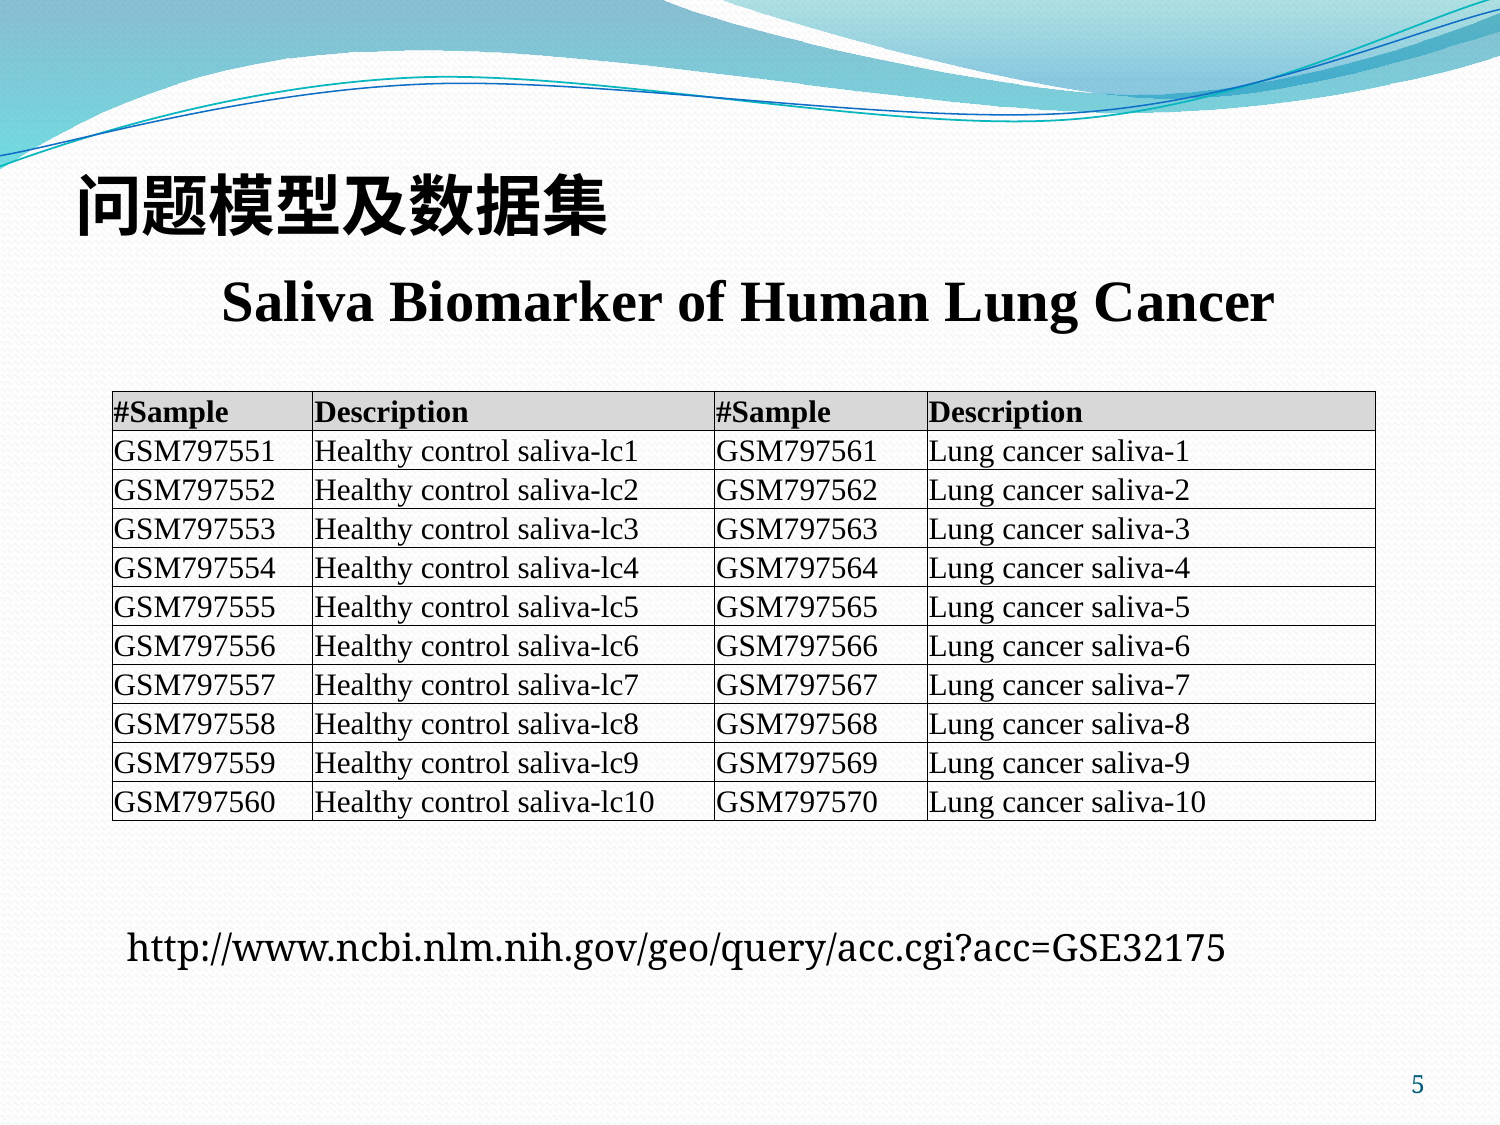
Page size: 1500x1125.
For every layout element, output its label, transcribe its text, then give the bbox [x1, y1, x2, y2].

table_cell GSM797562 [715, 470, 927, 508]
table_cell GSM797564 [715, 548, 927, 586]
table_cell GSM797570 [715, 782, 927, 820]
table_cell GSM797559 [113, 743, 312, 781]
title 问题模型及数据集 [75, 115, 1425, 244]
table_cell GSM797558 [113, 704, 312, 742]
table_cell GSM797553 [113, 509, 312, 547]
table_cell Healthy control saliva-lc9 [313, 743, 714, 781]
table_cell Lung cancer saliva-3 [928, 509, 1375, 547]
table_cell Healthy control saliva-lc3 [313, 509, 714, 547]
table_cell GSM797566 [715, 626, 927, 664]
table_cell GSM797568 [715, 704, 927, 742]
table_cell Lung cancer saliva-1 [928, 431, 1375, 469]
table_cell Healthy control saliva-lc7 [313, 665, 714, 703]
table_cell GSM797560 [113, 782, 312, 820]
table_cell Healthy control saliva-lc4 [313, 548, 714, 586]
table_header #Sample [113, 392, 312, 430]
table_cell GSM797561 [715, 431, 927, 469]
table_cell GSM797567 [715, 665, 927, 703]
table_cell Lung cancer saliva-4 [928, 548, 1375, 586]
table_cell GSM797569 [715, 743, 927, 781]
table_cell GSM797556 [113, 626, 312, 664]
table_cell Lung cancer saliva-10 [928, 782, 1375, 820]
table_header Description [928, 392, 1375, 430]
table_cell GSM797554 [113, 548, 312, 586]
table_cell Lung cancer saliva-8 [928, 704, 1375, 742]
table_cell Healthy control saliva-lc6 [313, 626, 714, 664]
table_cell Lung cancer saliva-5 [928, 587, 1375, 625]
table_cell Lung cancer saliva-6 [928, 626, 1375, 664]
text_box Saliva Biomarker of Human Lung Cancer [0, 255, 1500, 334]
table_cell GSM797565 [715, 587, 927, 625]
table_cell GSM797552 [113, 470, 312, 508]
table_cell Healthy control saliva-lc2 [313, 470, 714, 508]
table_cell Lung cancer saliva-7 [928, 665, 1375, 703]
table_cell GSM797563 [715, 509, 927, 547]
table_cell Healthy control saliva-lc8 [313, 704, 714, 742]
table_cell Healthy control saliva-lc1 [313, 431, 714, 469]
table_cell Lung cancer saliva-9 [928, 743, 1375, 781]
table_cell GSM797551 [113, 431, 312, 469]
table_cell GSM797557 [113, 665, 312, 703]
table_header Description [313, 392, 714, 430]
table_header #Sample [715, 392, 927, 430]
table_cell Healthy control saliva-lc10 [313, 782, 714, 820]
slide_number 5 [1299, 1042, 1425, 1103]
table_cell Lung cancer saliva-2 [928, 470, 1375, 508]
text_box http://www.ncbi.nlm.nih.gov/geo/query/acc.cgi?acc=GSE32175 [112, 916, 1365, 977]
table_cell Healthy control saliva-lc5 [313, 587, 714, 625]
table_cell GSM797555 [113, 587, 312, 625]
